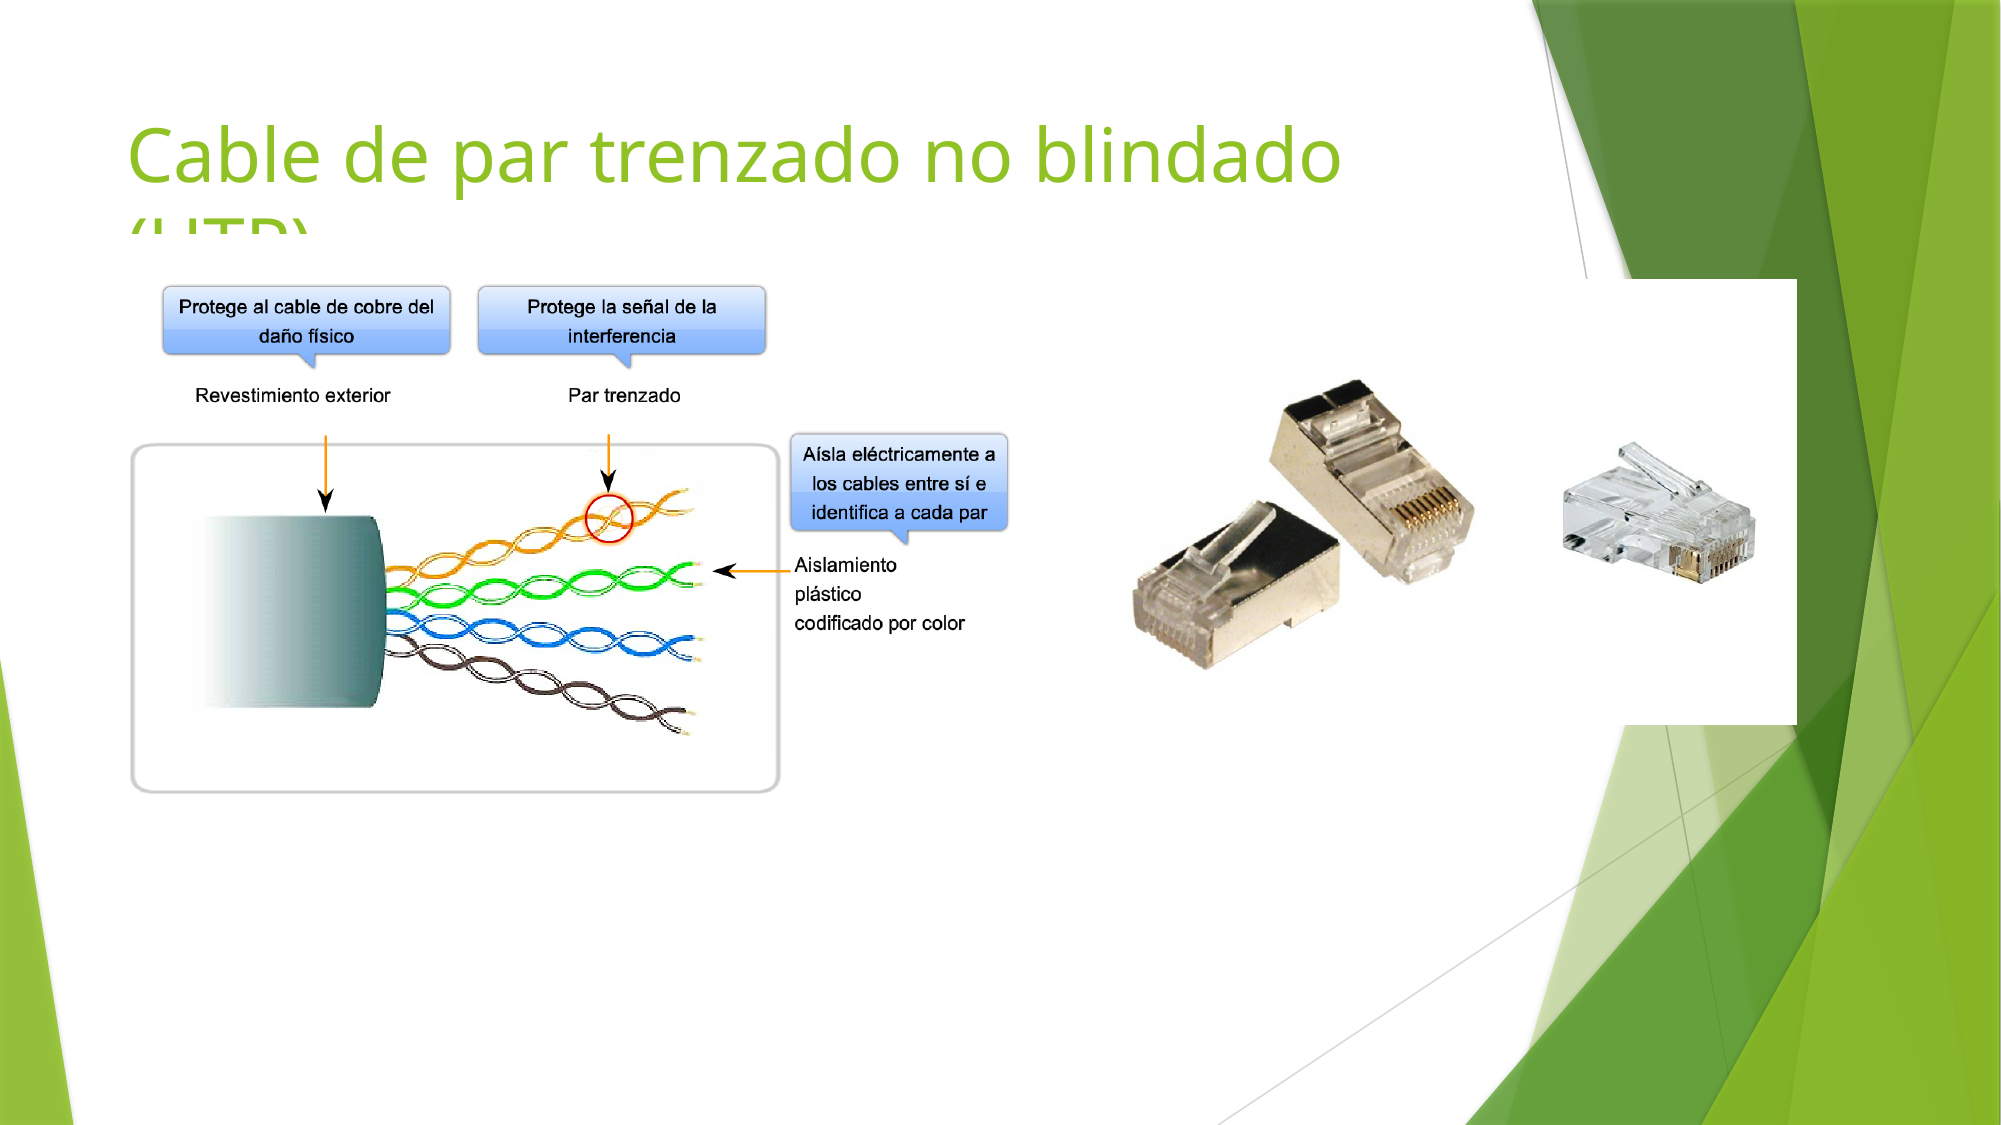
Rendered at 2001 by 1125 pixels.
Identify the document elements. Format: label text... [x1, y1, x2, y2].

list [110, 233, 1021, 826]
title Cable de par trenzado no blindado (UTP) [111, 99, 1522, 317]
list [1109, 279, 1797, 726]
